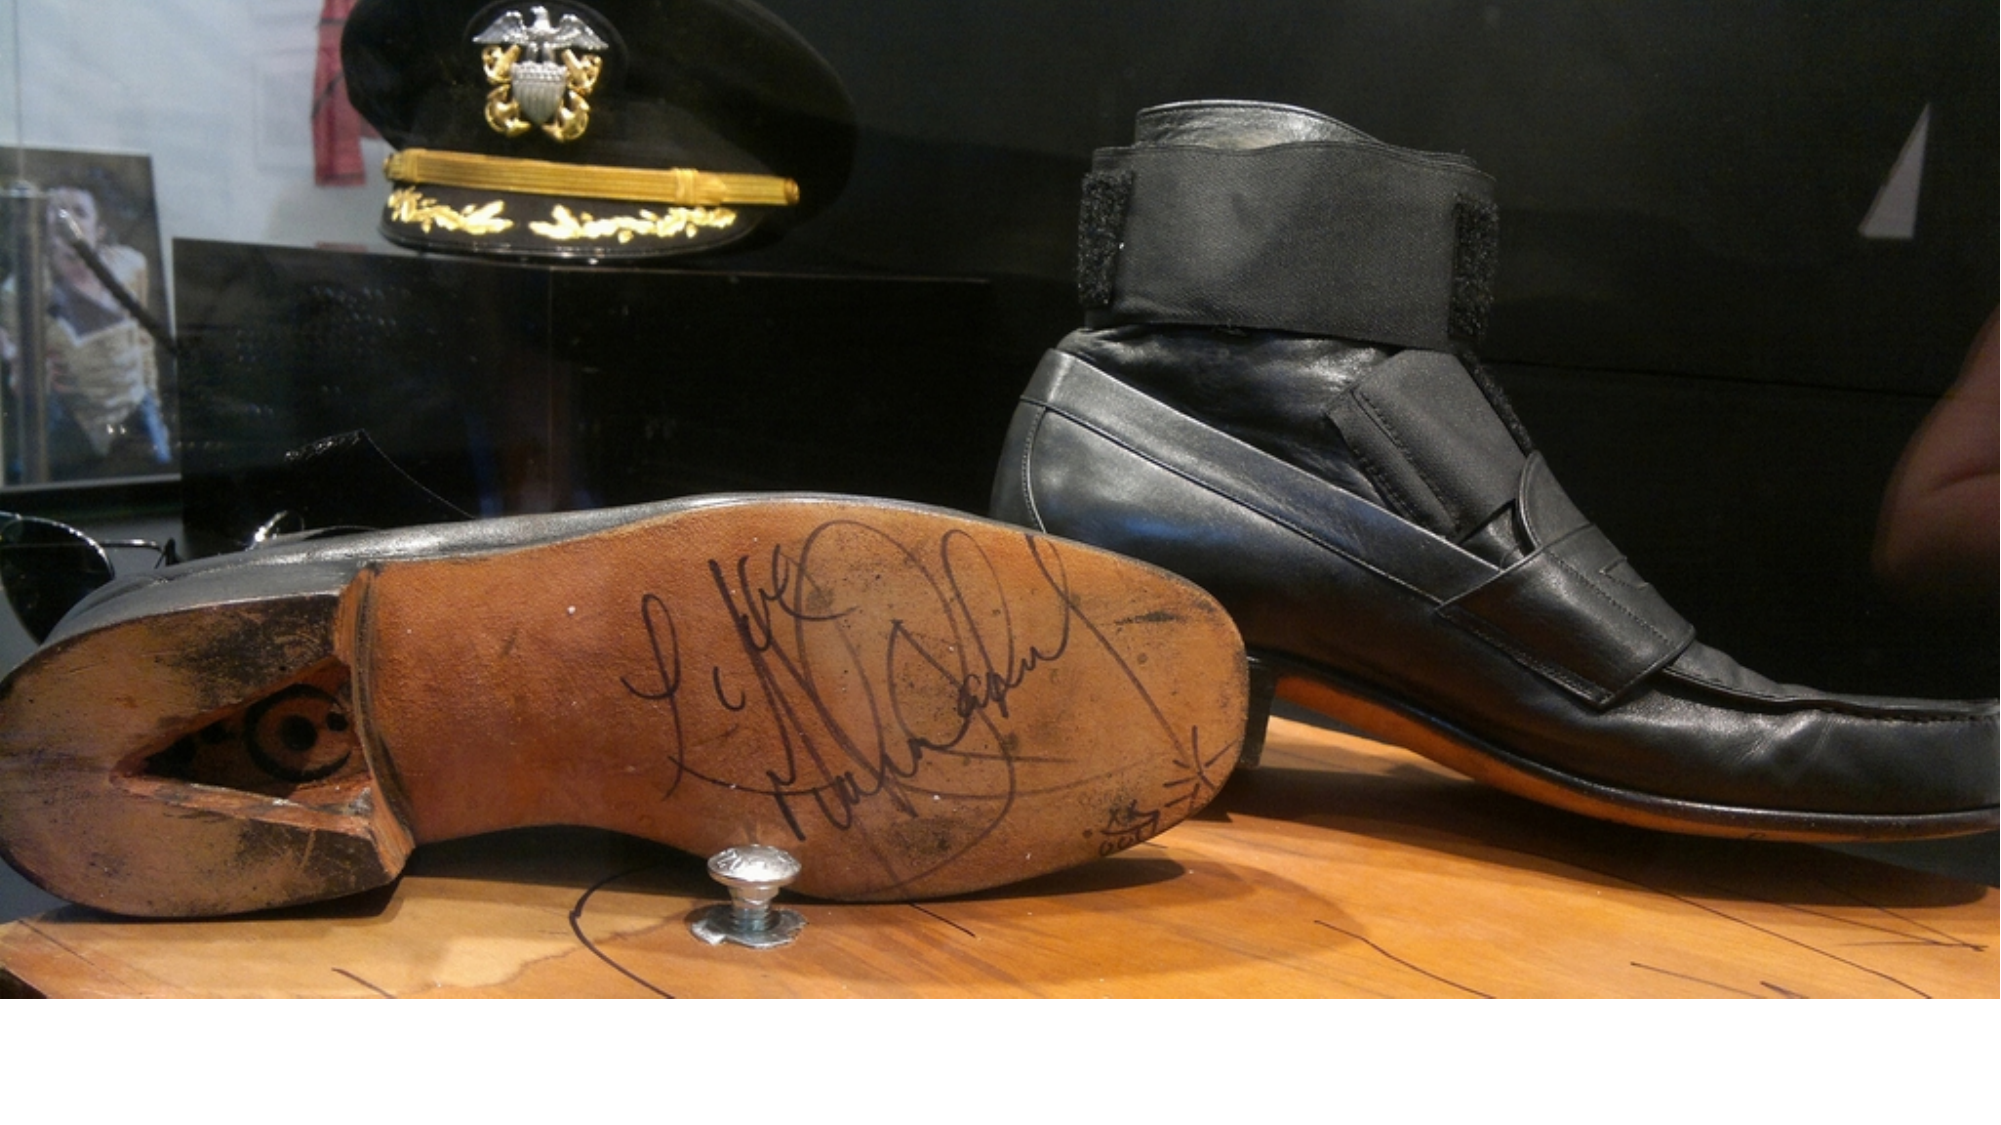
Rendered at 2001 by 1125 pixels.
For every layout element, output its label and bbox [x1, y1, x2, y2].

picture [0, 0, 2000, 1000]
